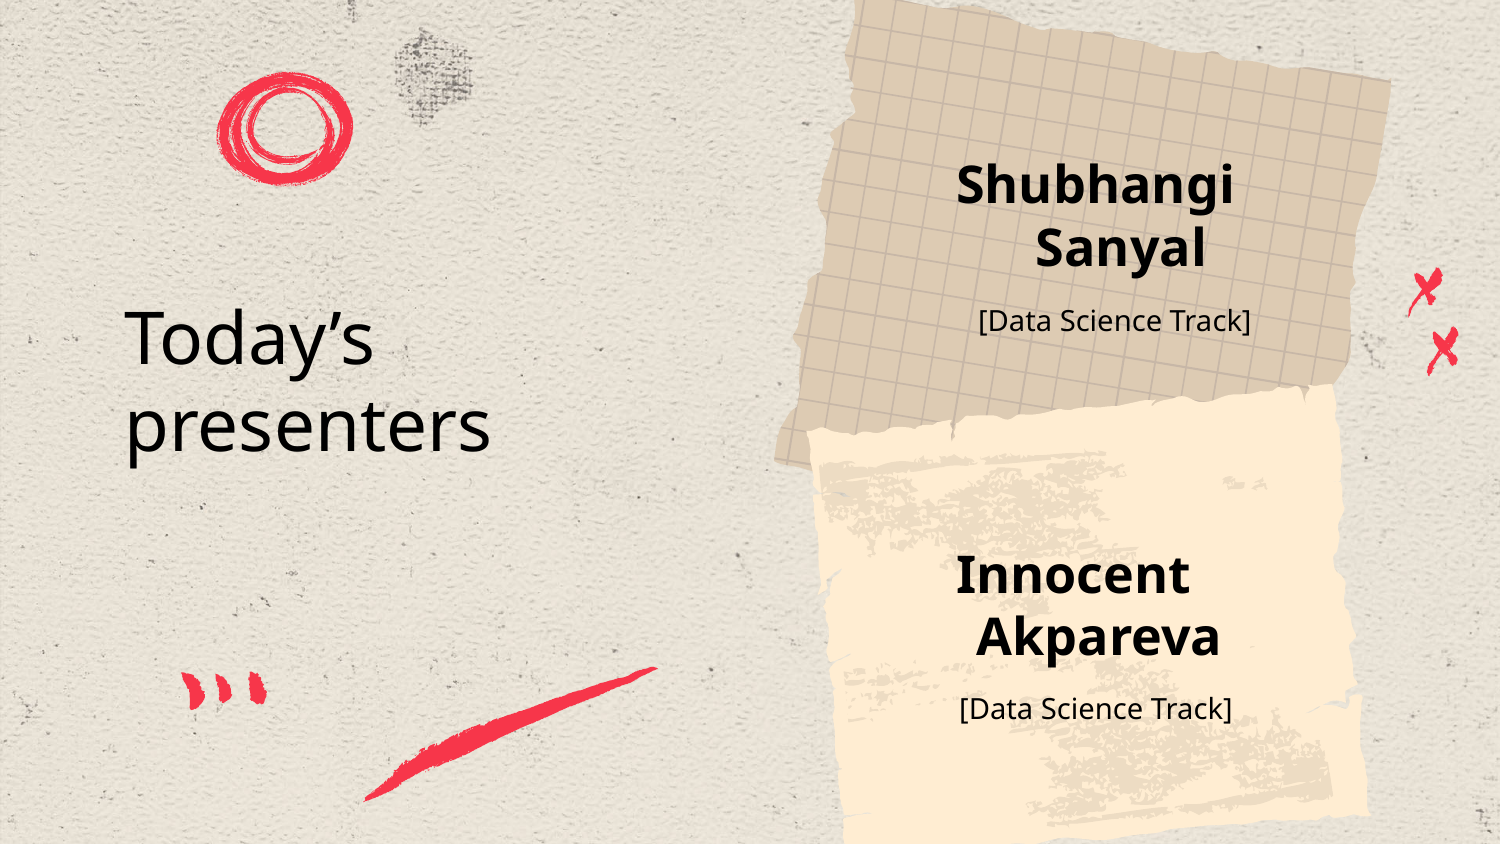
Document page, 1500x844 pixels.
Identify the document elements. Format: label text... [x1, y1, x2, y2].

subtitle Shubhangi Sanyal [903, 159, 1265, 269]
subtitle [Data Science Track] [903, 295, 1304, 388]
title Today’s presenters [118, 285, 696, 559]
picture [0, 0, 855, 844]
picture [907, 0, 1500, 844]
subtitle Innocent Akpareva [881, 548, 1243, 659]
subtitle [Data Science Track] [865, 684, 1304, 776]
